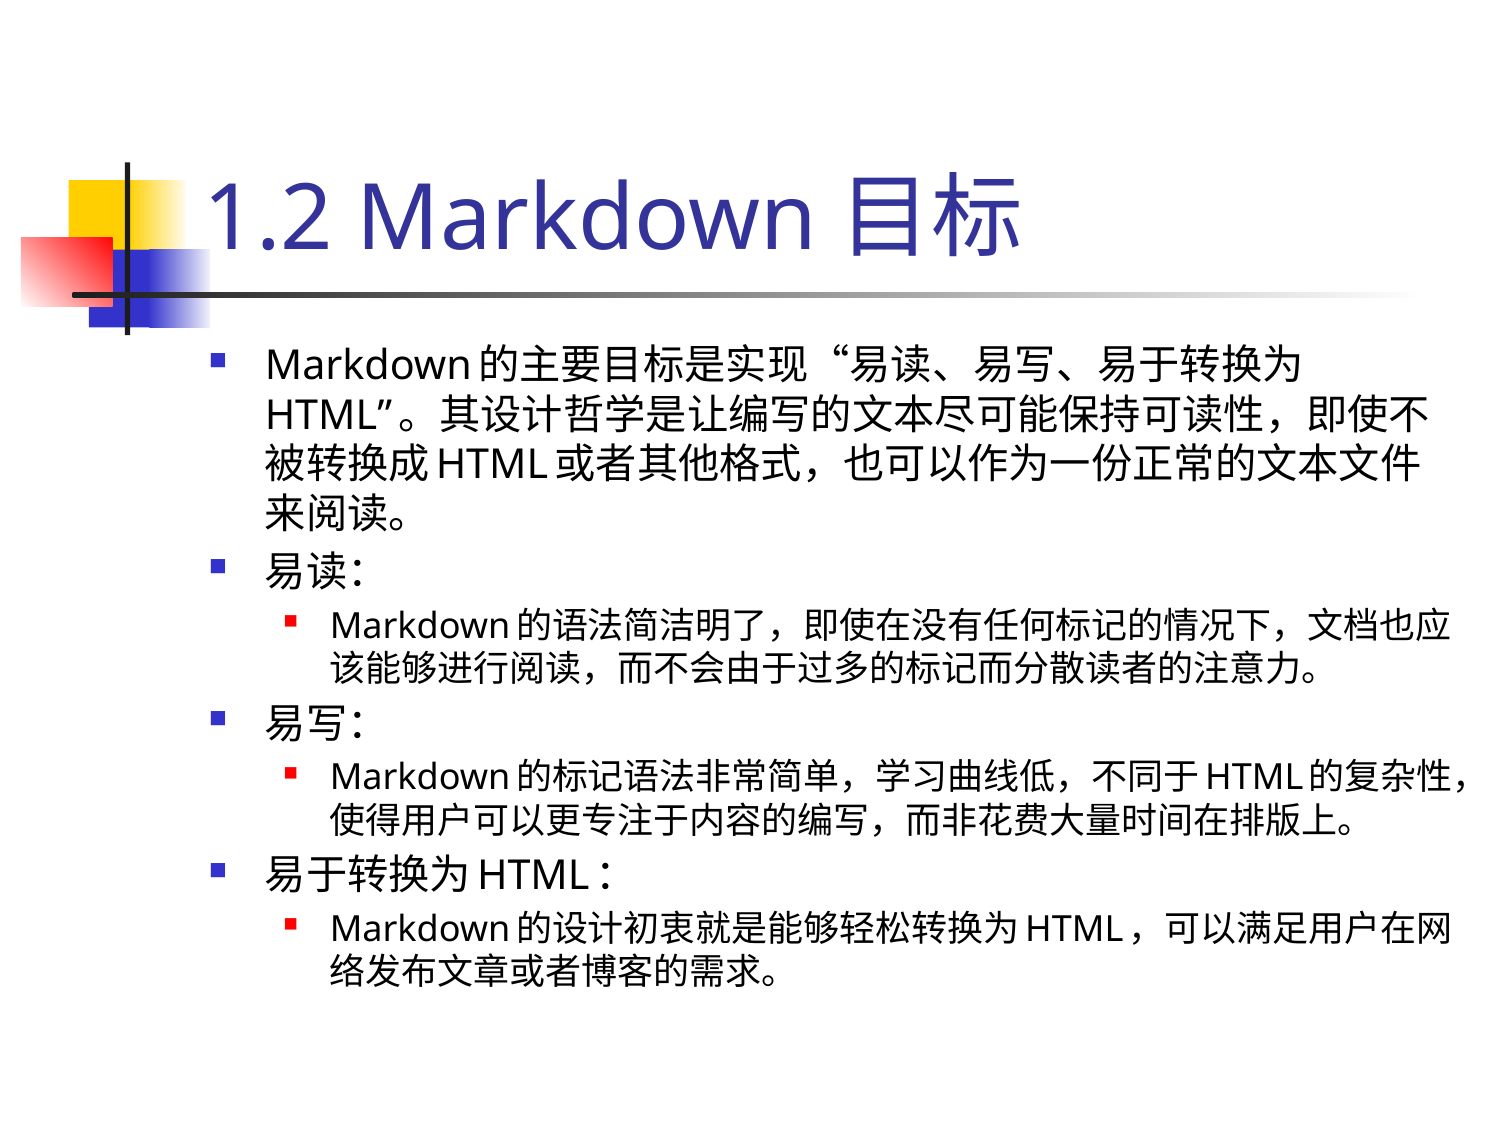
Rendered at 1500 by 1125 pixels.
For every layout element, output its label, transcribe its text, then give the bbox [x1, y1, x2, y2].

title 1.2 Markdown目标 [188, 34, 1468, 276]
list Markdown的主要目标是实现“易读、易写、易于转换为HTML”。其设计哲学是让编写的文本尽可能保持可读性，即使不被转换成HTML或者其他格式，也可以作为一份正常的文本文件来阅读。 易读： Markdown的语法简洁明了，即使在没有任何标记的情况下，文档也应该能够进行阅读，而不会由于过多的标记而分散读者的注意力。 易写： Markdown的标记语法非常简单，学习曲线低，不同于HTML的复杂性，使得用户可以更专注于内容的编写，而非花费大量时间在排版上。 易于转换为HTML： Markdown的设计初衷就是能够轻松转换为HTML，可以满足用户在网络发布文章或者博客的需求。 [193, 330, 1470, 1007]
